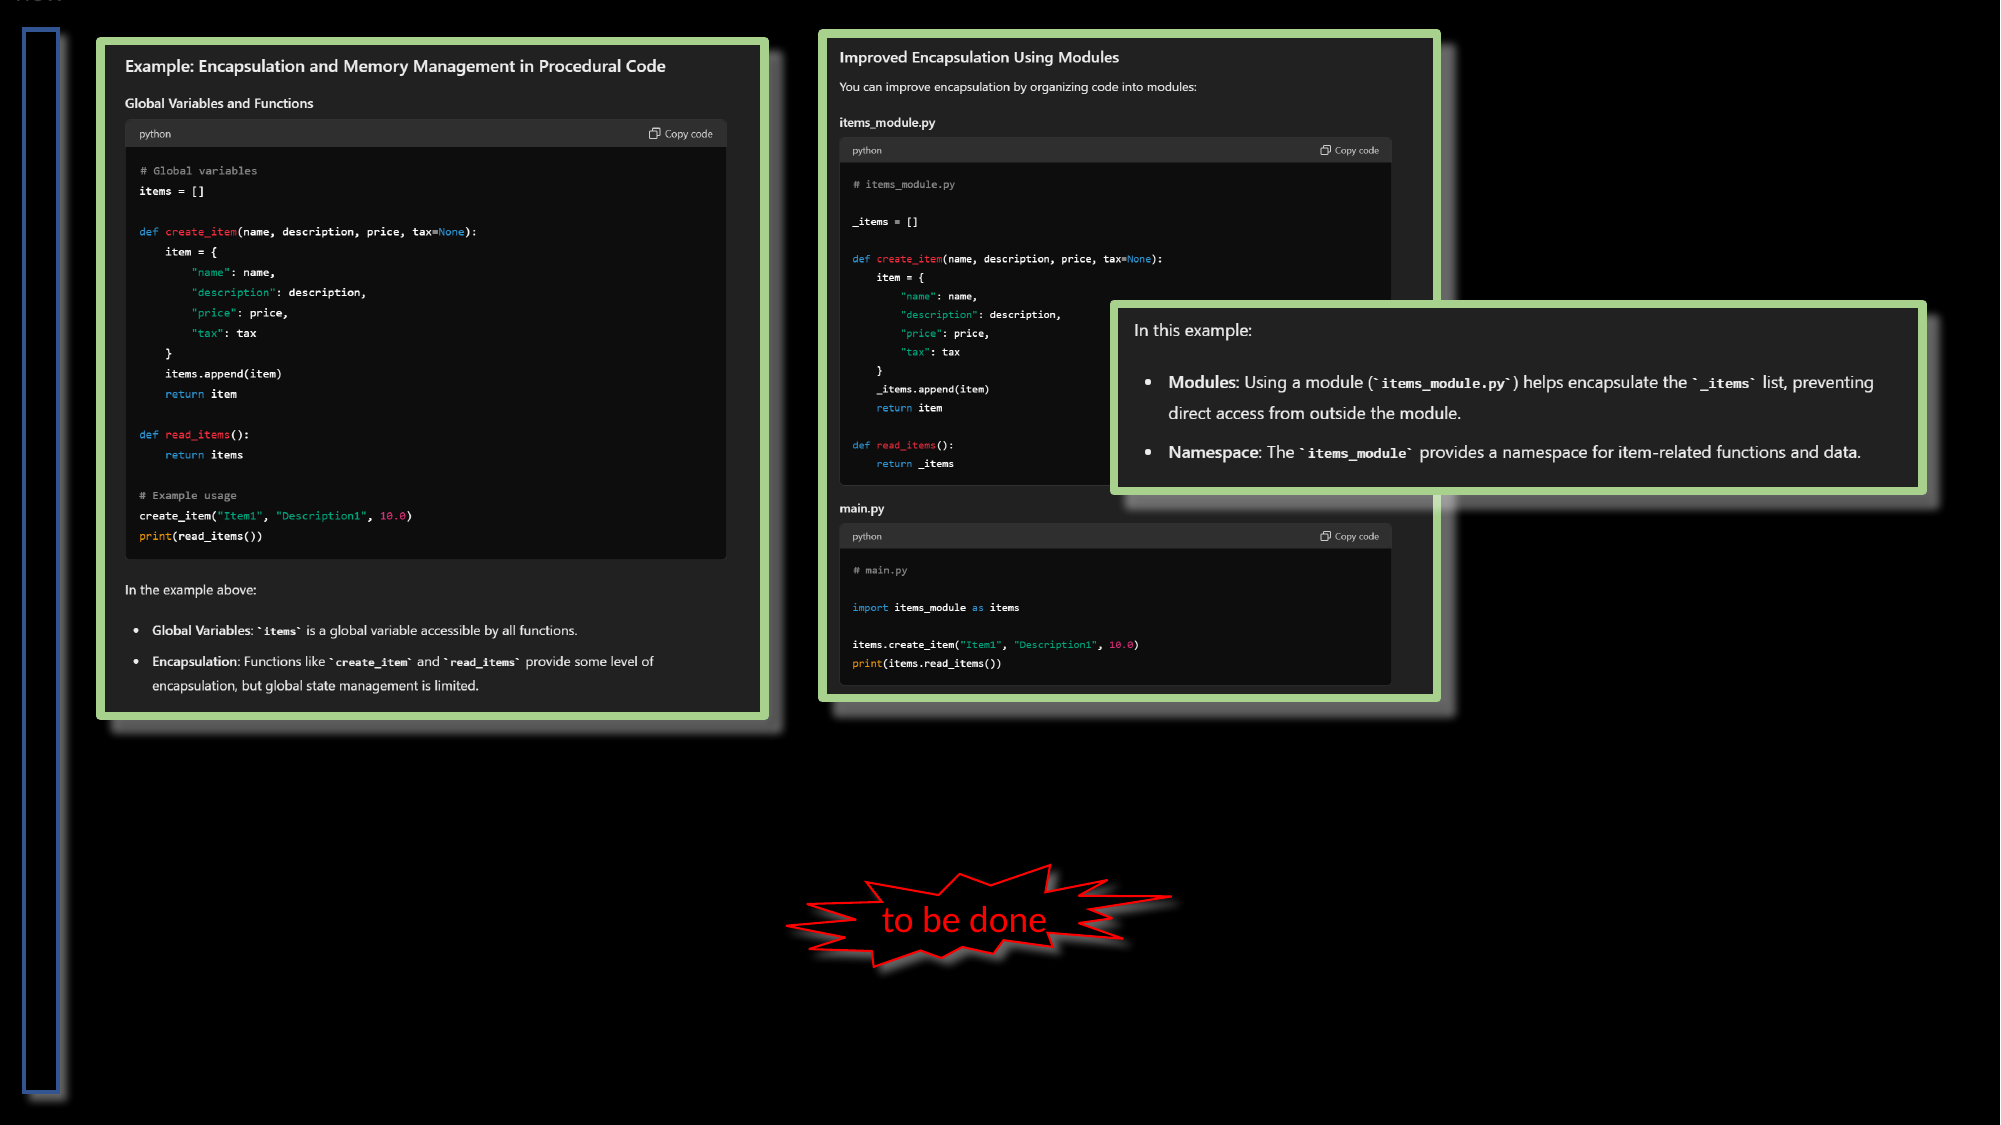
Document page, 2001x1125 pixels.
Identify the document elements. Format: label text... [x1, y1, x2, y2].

text_box [23, 28, 59, 1093]
picture [104, 44, 761, 712]
title 3.1 how [0, 0, 112, 149]
text_box to be done [785, 865, 1172, 967]
picture [826, 37, 1919, 695]
